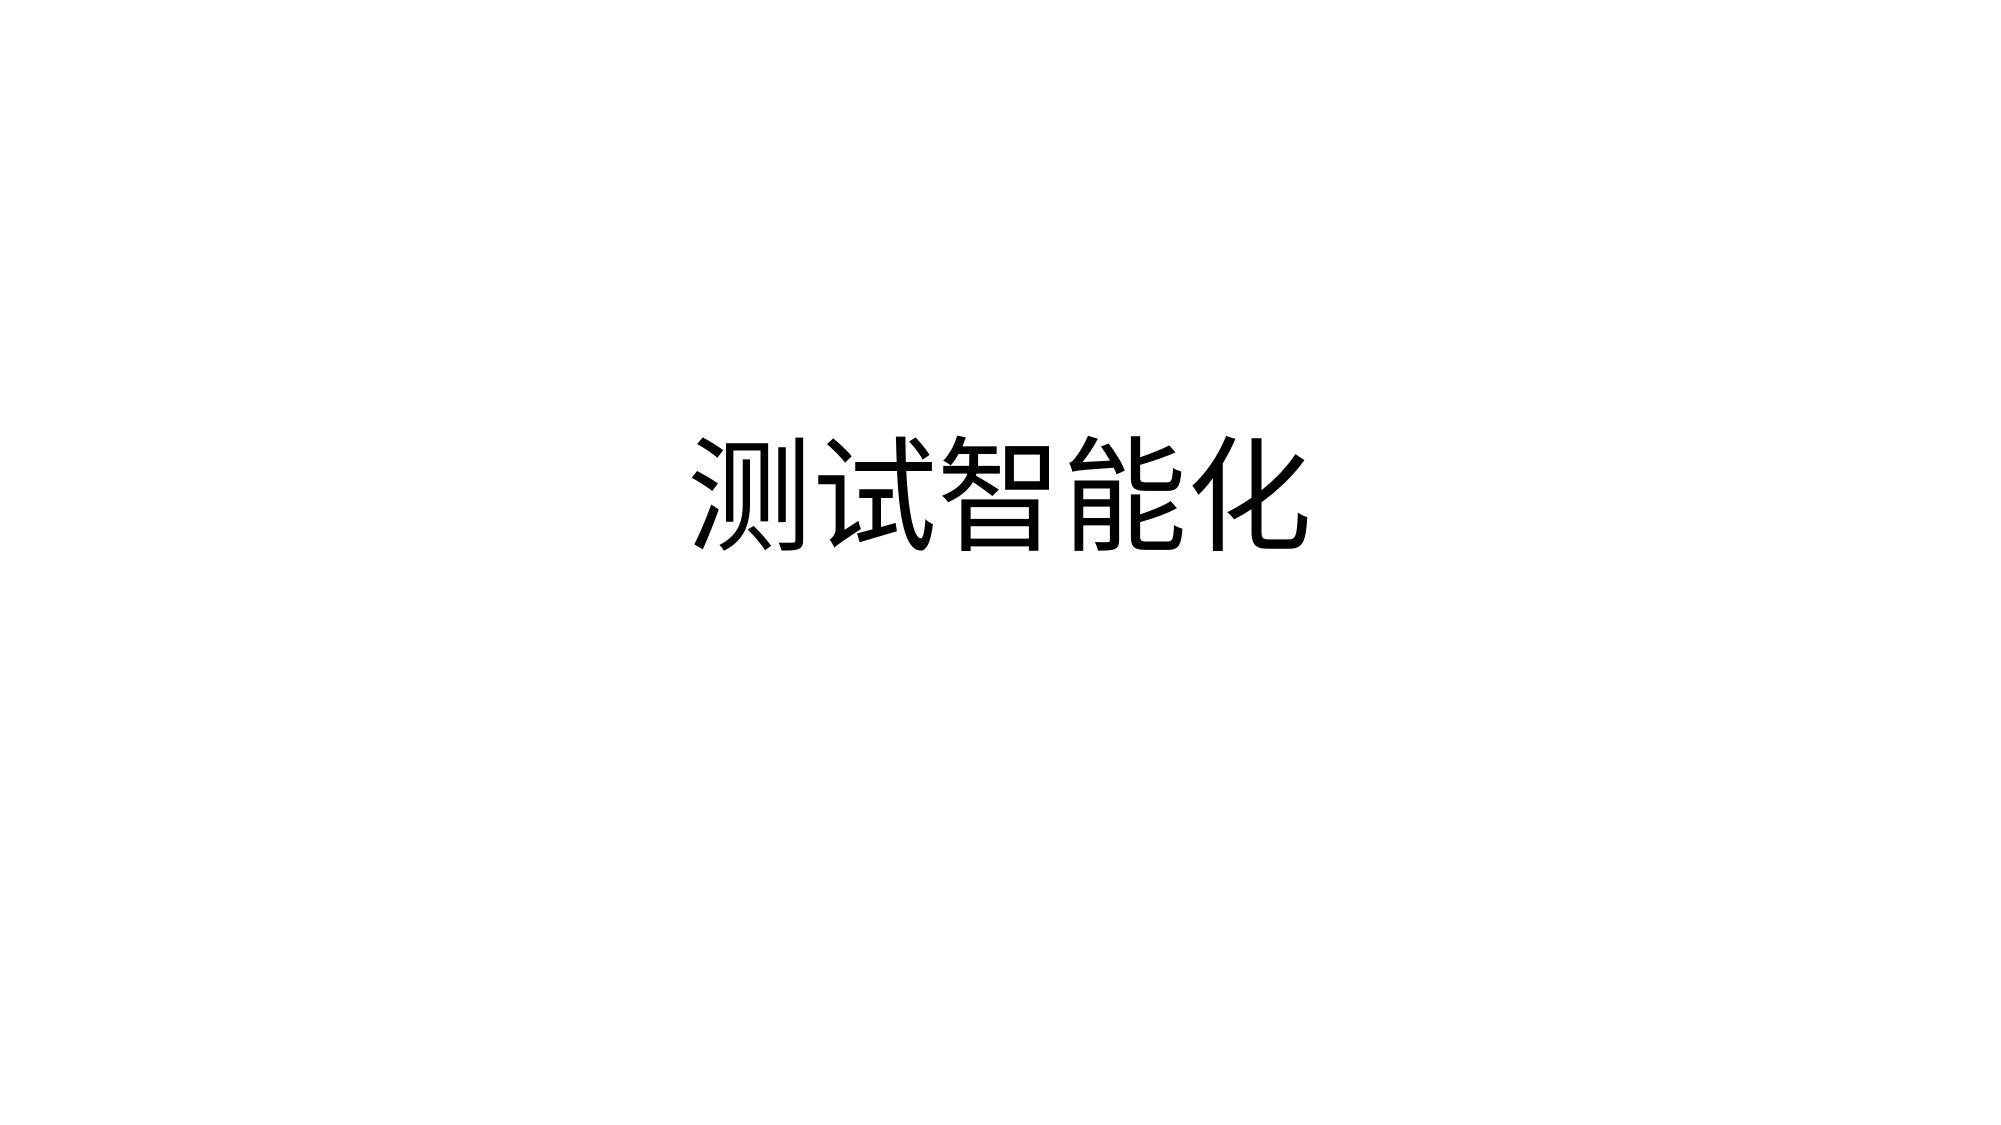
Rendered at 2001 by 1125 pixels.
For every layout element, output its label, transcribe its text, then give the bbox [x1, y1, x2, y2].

title 测试智能化 [249, 184, 1750, 576]
